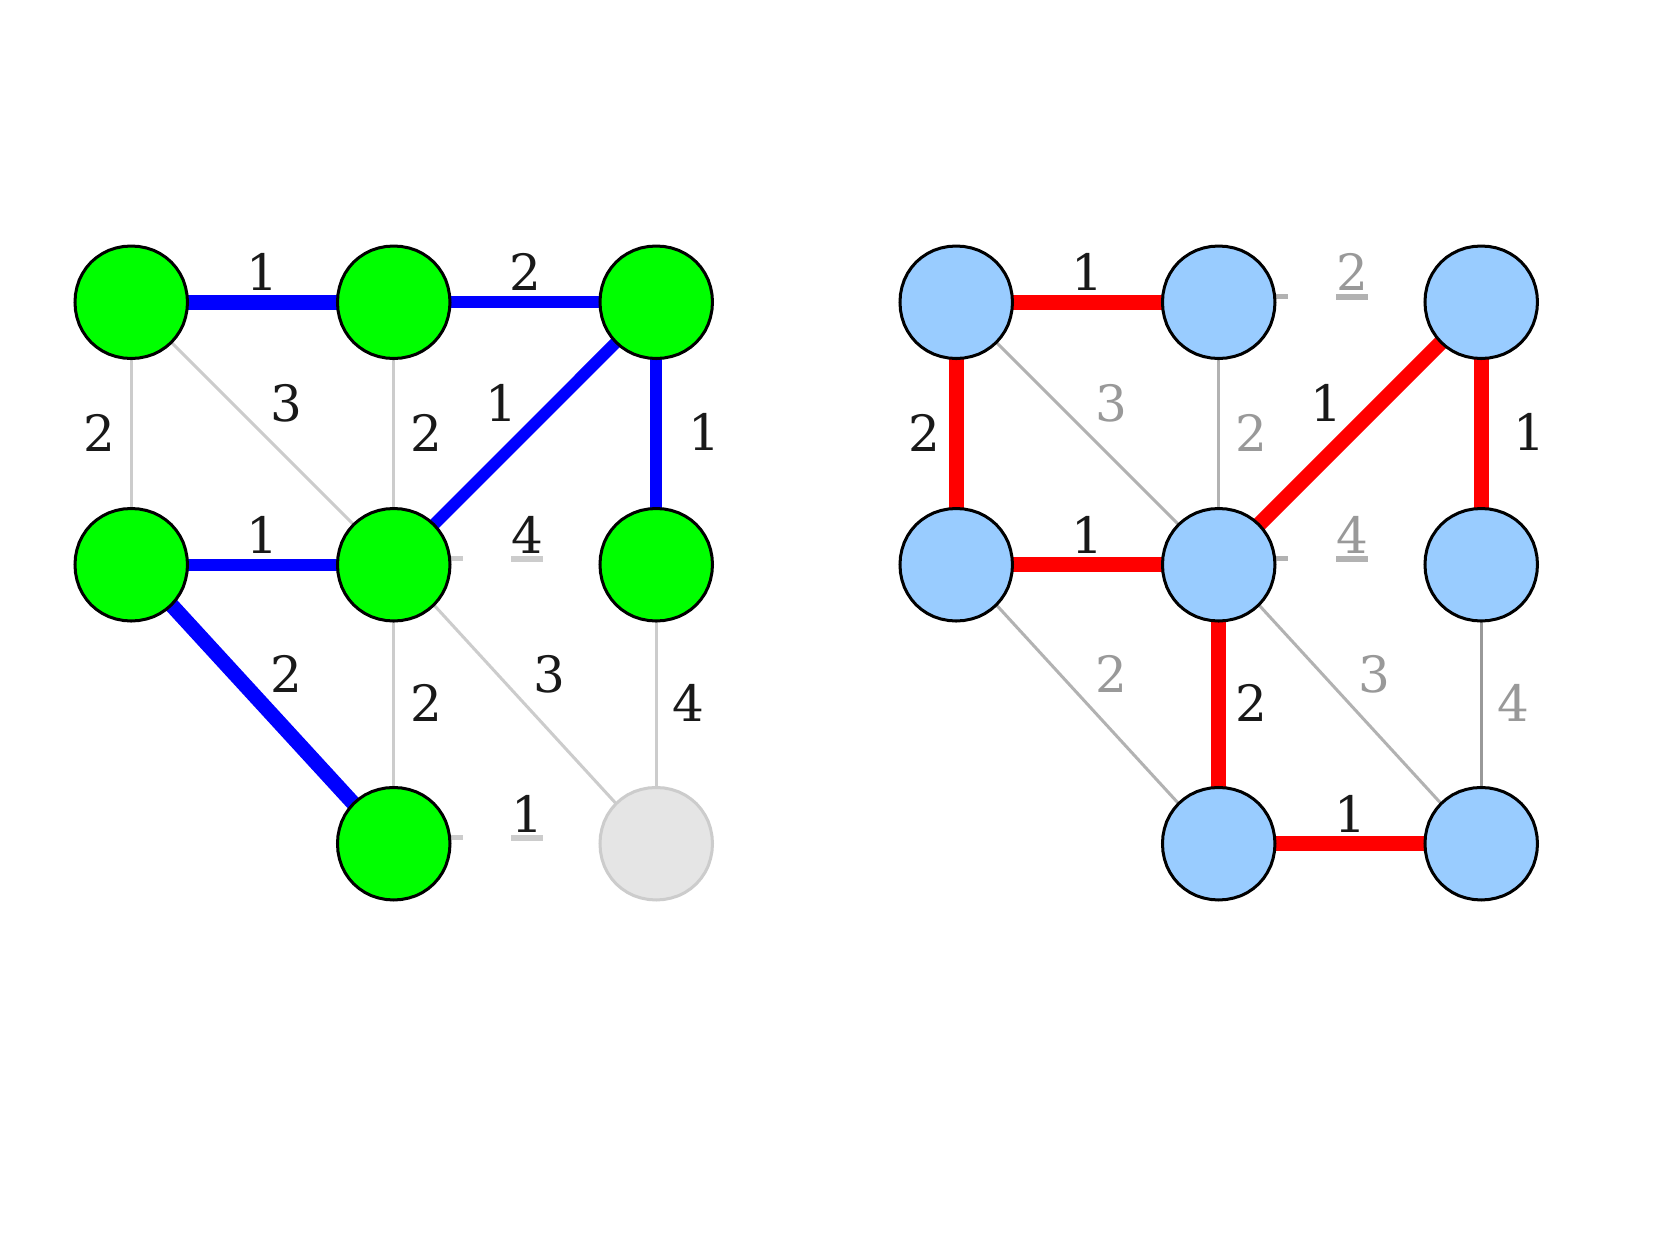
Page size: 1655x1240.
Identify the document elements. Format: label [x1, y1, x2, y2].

text_box [670, 669, 707, 732]
text_box [75, 246, 713, 901]
text_box [507, 238, 544, 301]
text_box [1495, 669, 1532, 732]
text_box [1511, 398, 1548, 461]
text_box [81, 398, 118, 461]
text_box [686, 398, 723, 461]
text_box [244, 238, 281, 301]
text_box [1069, 238, 1106, 301]
text_box [906, 398, 943, 461]
text_box [900, 238, 1538, 901]
